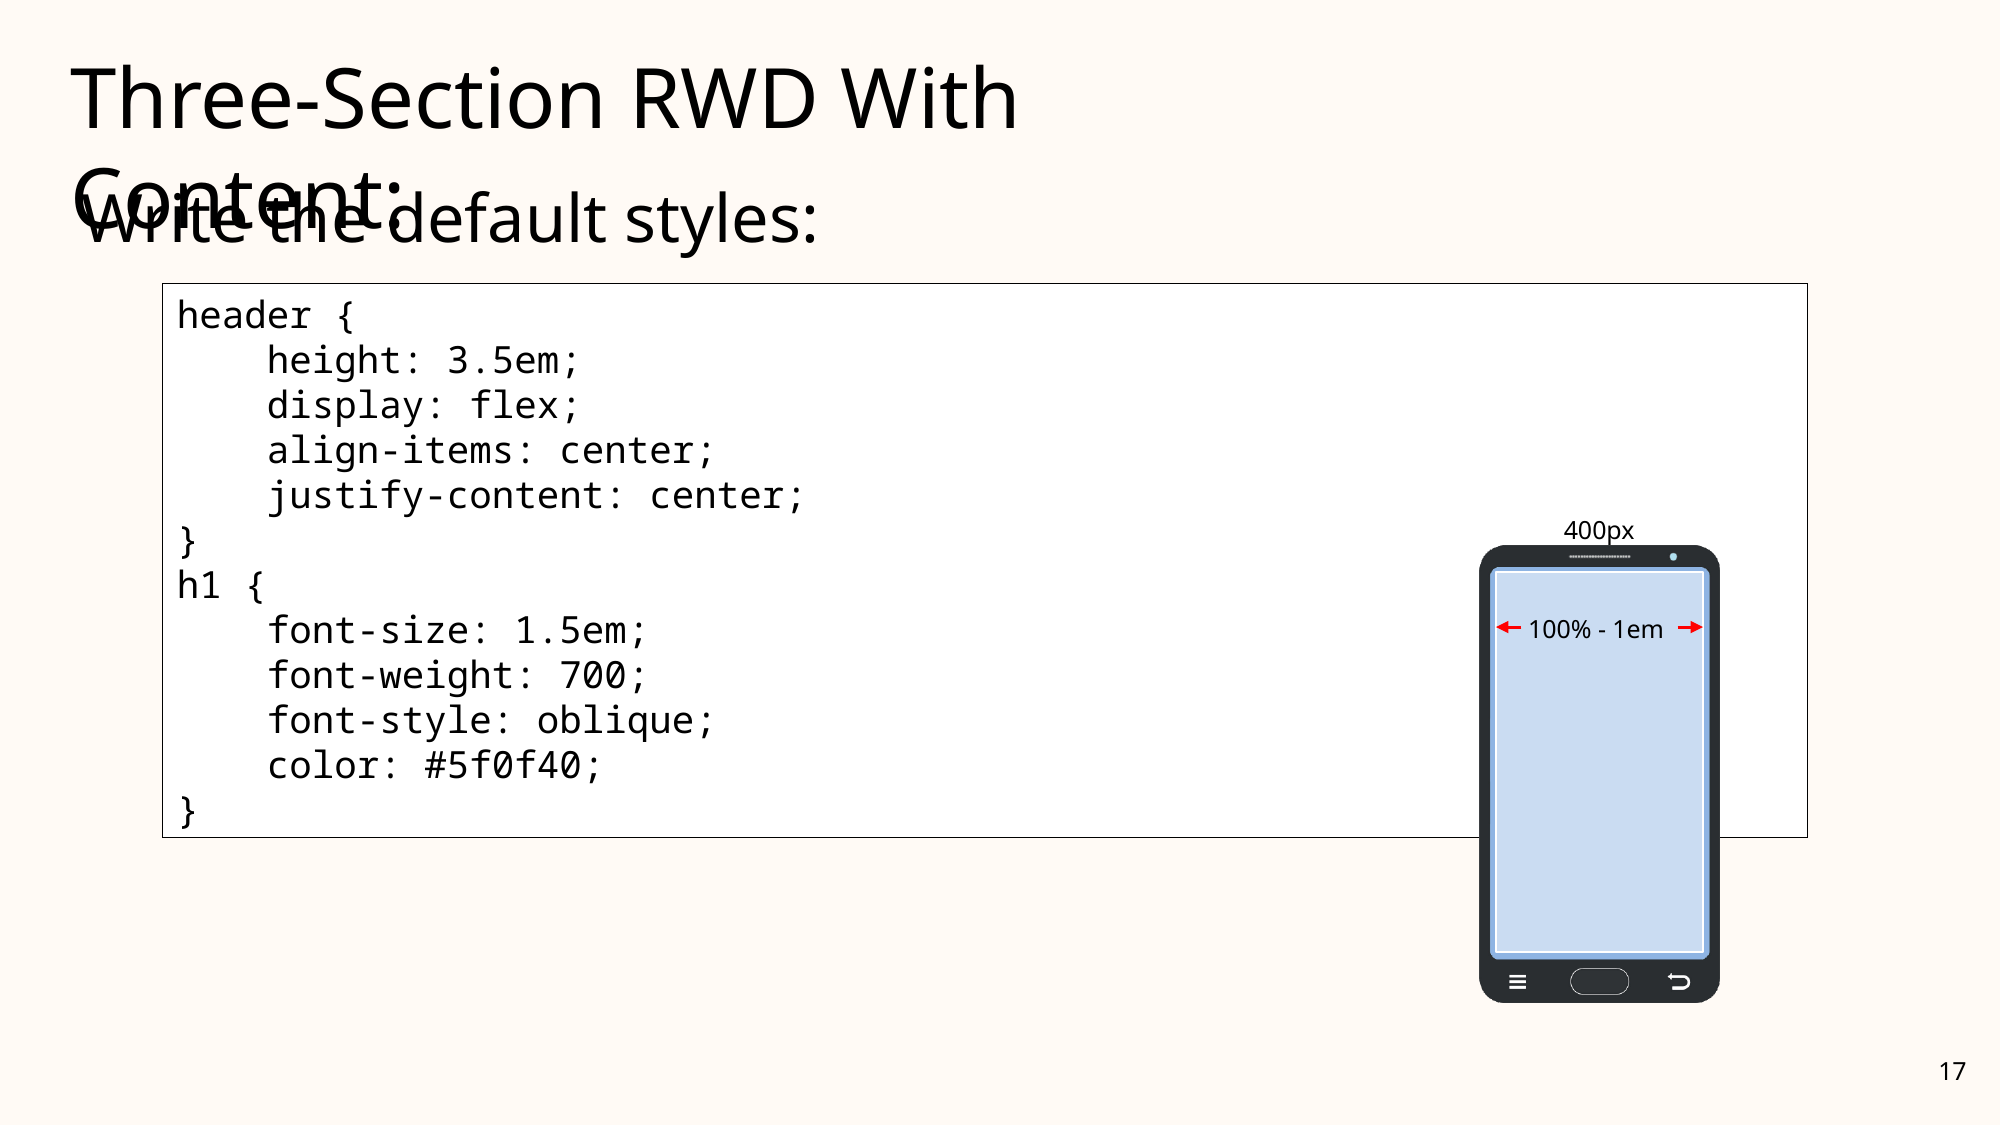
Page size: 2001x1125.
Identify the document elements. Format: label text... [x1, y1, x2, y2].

text_box header { height: 3.5em; display: flex; align-items: center; justify-content: center; } h1 { font-size: 1.5em; font-weight: 700; font-style: oblique; color: #5f0f40; } [162, 283, 1808, 838]
text_box 400px [1548, 507, 1650, 544]
text_box Write the default styles: [66, 128, 836, 264]
slide_number 17 [1896, 1042, 1982, 1103]
title Three-Section RWD With Content: [55, 37, 1347, 253]
picture [1479, 545, 1720, 1004]
